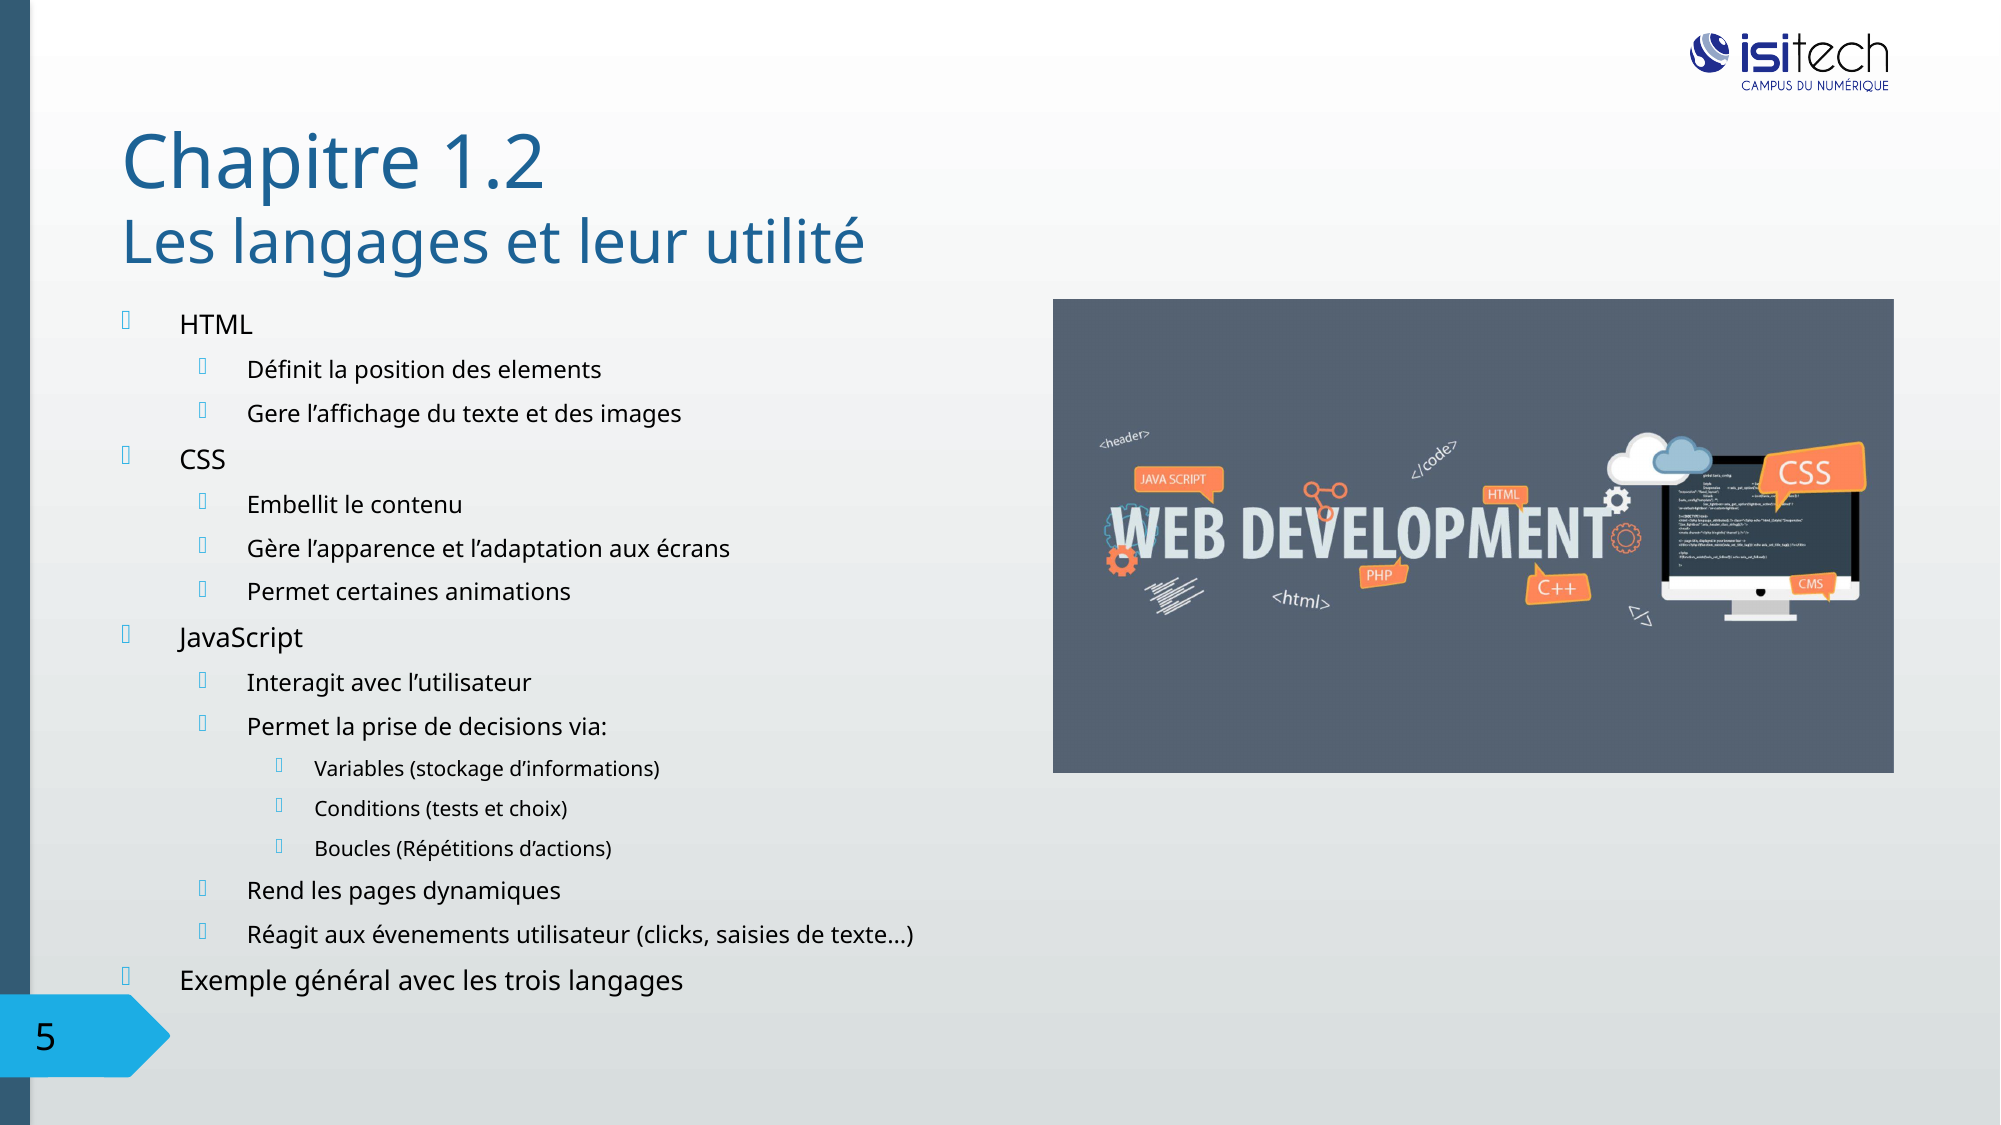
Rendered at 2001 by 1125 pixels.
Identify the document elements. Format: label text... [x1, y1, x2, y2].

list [1052, 299, 1894, 773]
list HTML Définit la position des elements Gere l’affichage du texte et des images CSS Embellit le contenu Gère l’apparence et l’adaptation aux écrans Permet certaines animations JavaScript Interagit avec l’utilisateur Permet la prise de decisions via: Variables (stockage d’informations) Conditions (tests et choix) Boucles (Répétitions d’actions) Rend les pages dynamiques Réagit aux évenements utilisateur (clicks, saisies de texte…) Exemple général avec les trois langages [106, 299, 1027, 1007]
title Chapitre 1.2 Les langages et leur utilité [106, 105, 1523, 313]
picture [1690, 33, 1889, 94]
slide_number 5 [19, 1006, 148, 1067]
